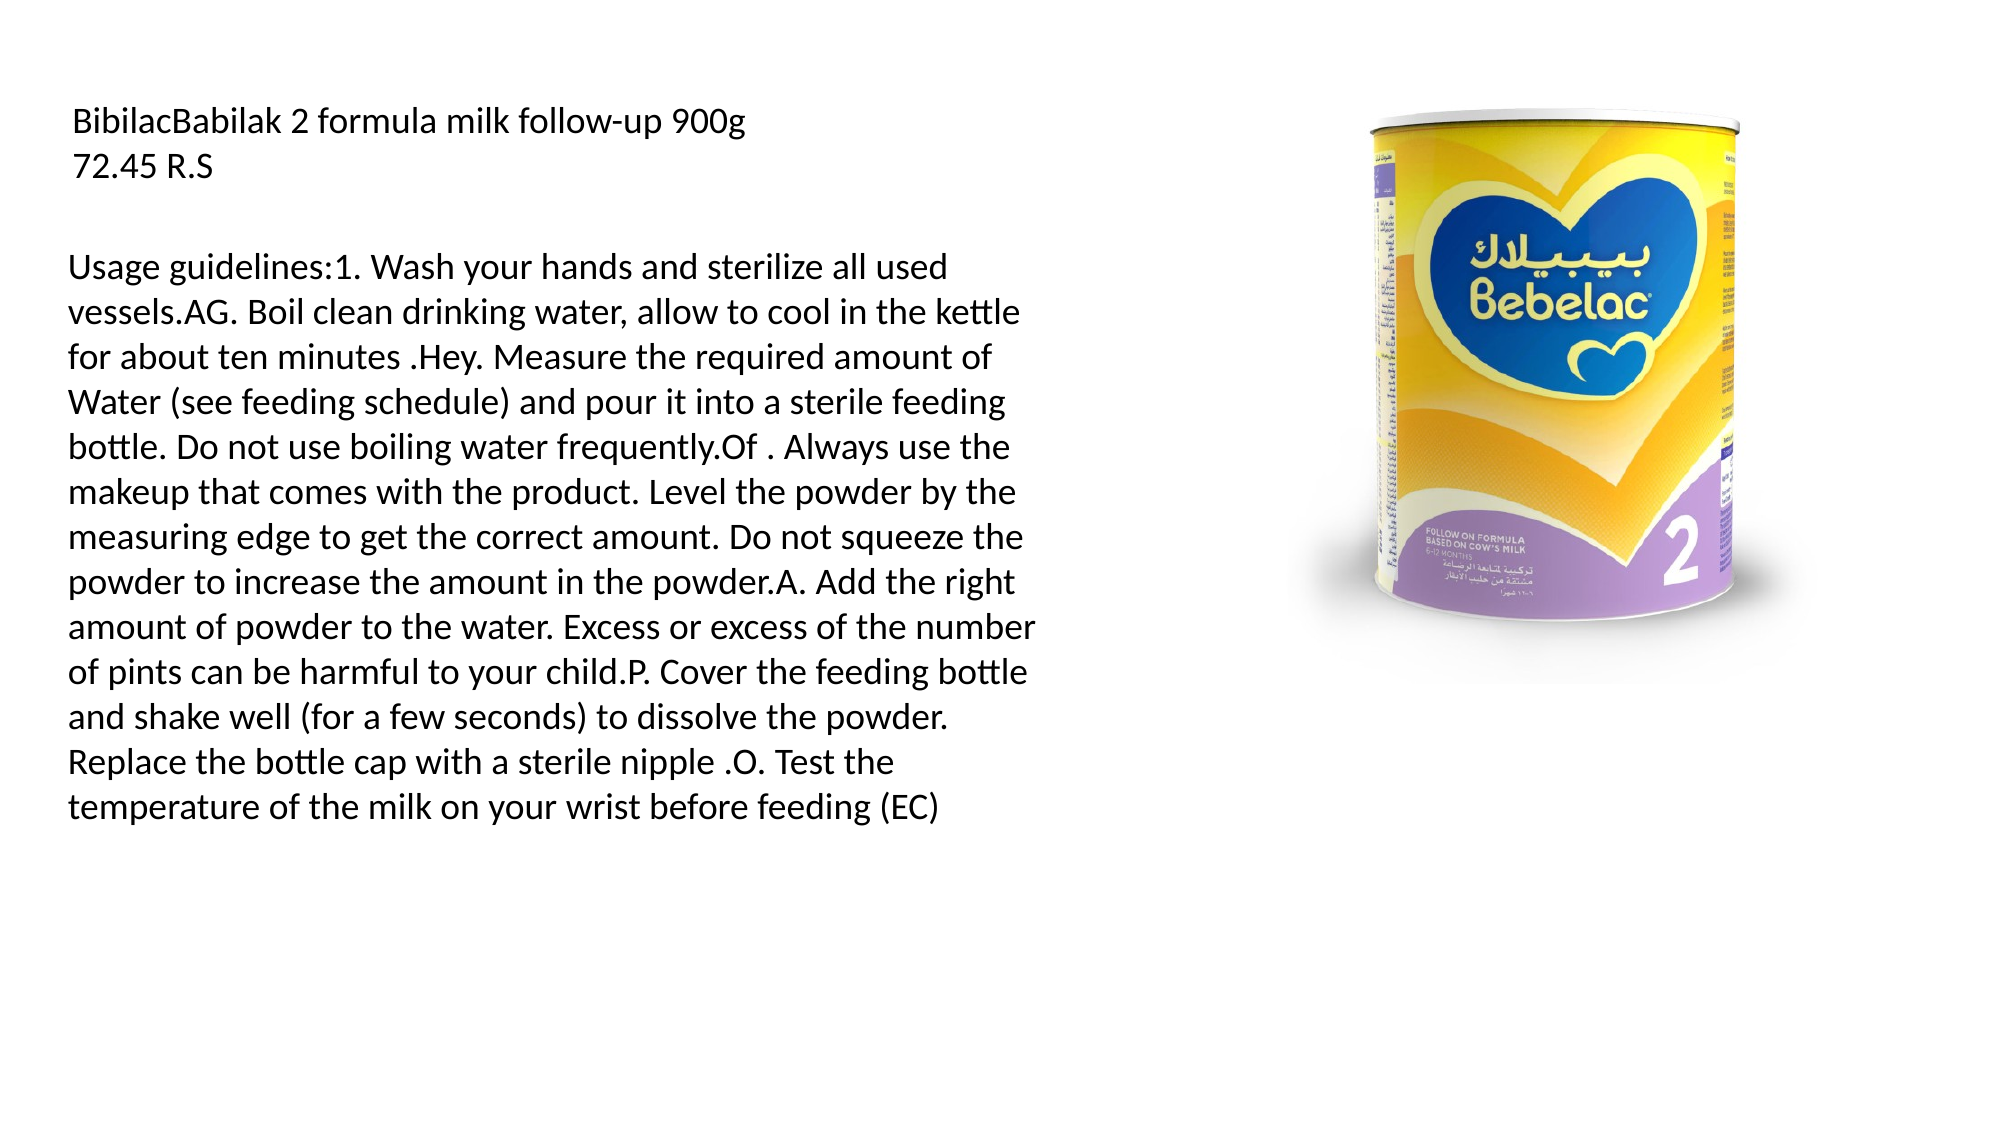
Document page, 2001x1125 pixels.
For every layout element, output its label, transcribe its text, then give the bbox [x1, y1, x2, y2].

text_box Usage guidelines:1. Wash your hands and sterilize all used vessels.AG. Boil clean drinking water, allow to cool in the kettle for about ten minutes .Hey. Measure the required amount of Water (see feeding schedule) and pour it into a sterile feeding bottle. Do not use boiling water frequently.Of . Always use the makeup that comes with the product. Level the powder by the measuring edge to get the correct amount. Do not squeeze the powder to increase the amount in the powder.A. Add the right amount of powder to the water. Excess or excess of the number of pints can be harmful to your child.P. Cover the feeding bottle and shake well (for a few seconds) to dissolve the powder. Replace the bottle cap with a sterile nipple .O. Test the temperature of the milk on your wrist before feeding (EC) [53, 234, 1054, 835]
text_box BibilacBabilak 2 formula milk follow-up 900g 72.45 R.S [57, 88, 762, 194]
picture [1241, 53, 1872, 685]
